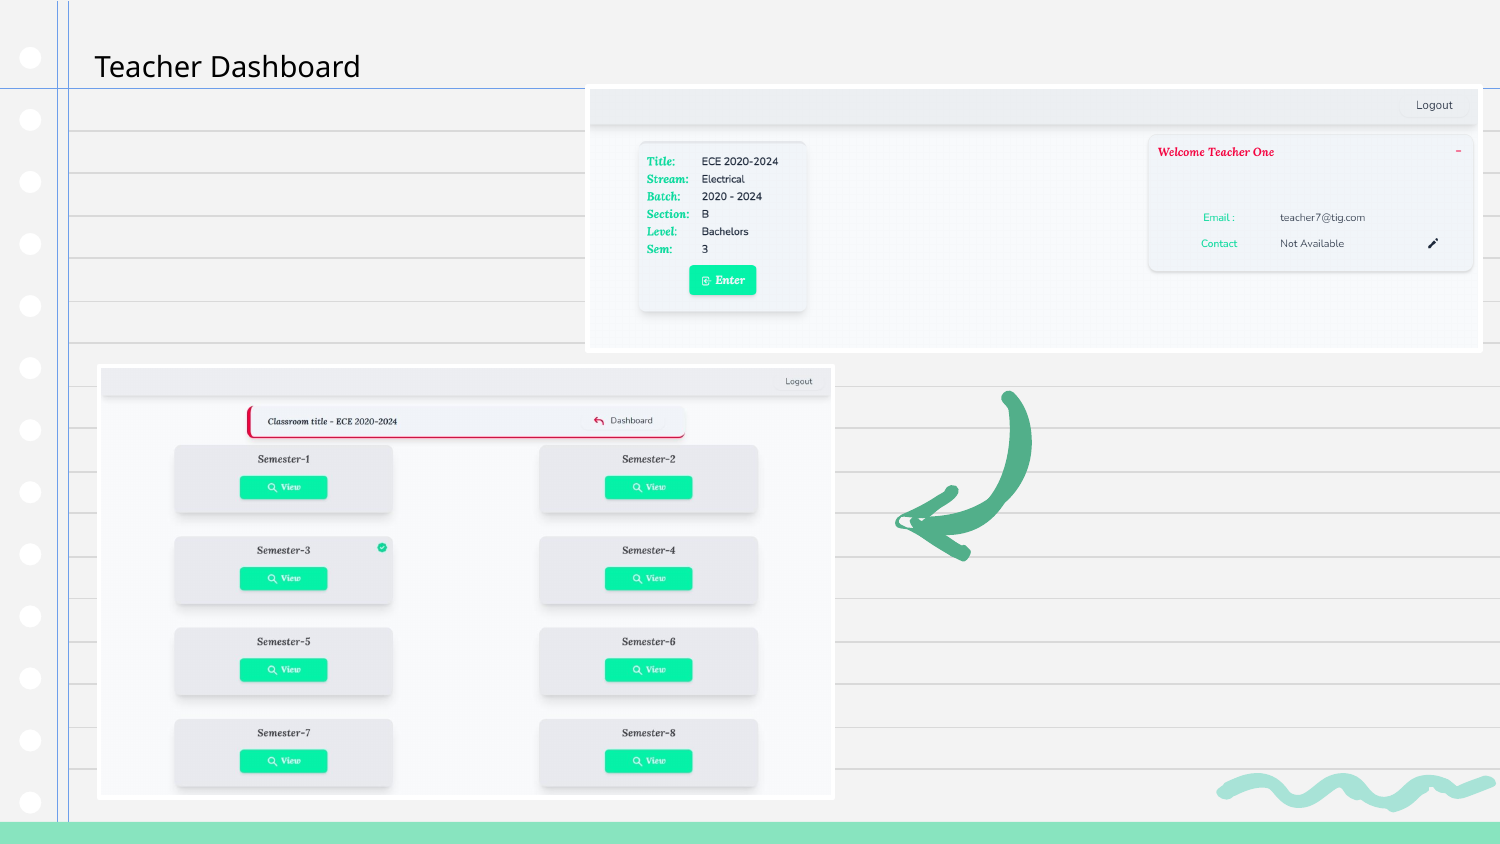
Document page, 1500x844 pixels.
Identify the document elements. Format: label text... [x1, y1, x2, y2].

text_box Teacher Dashboard [79, 33, 547, 99]
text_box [881, 416, 1060, 523]
picture [589, 88, 1479, 349]
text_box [1213, 773, 1500, 812]
picture [100, 368, 831, 796]
